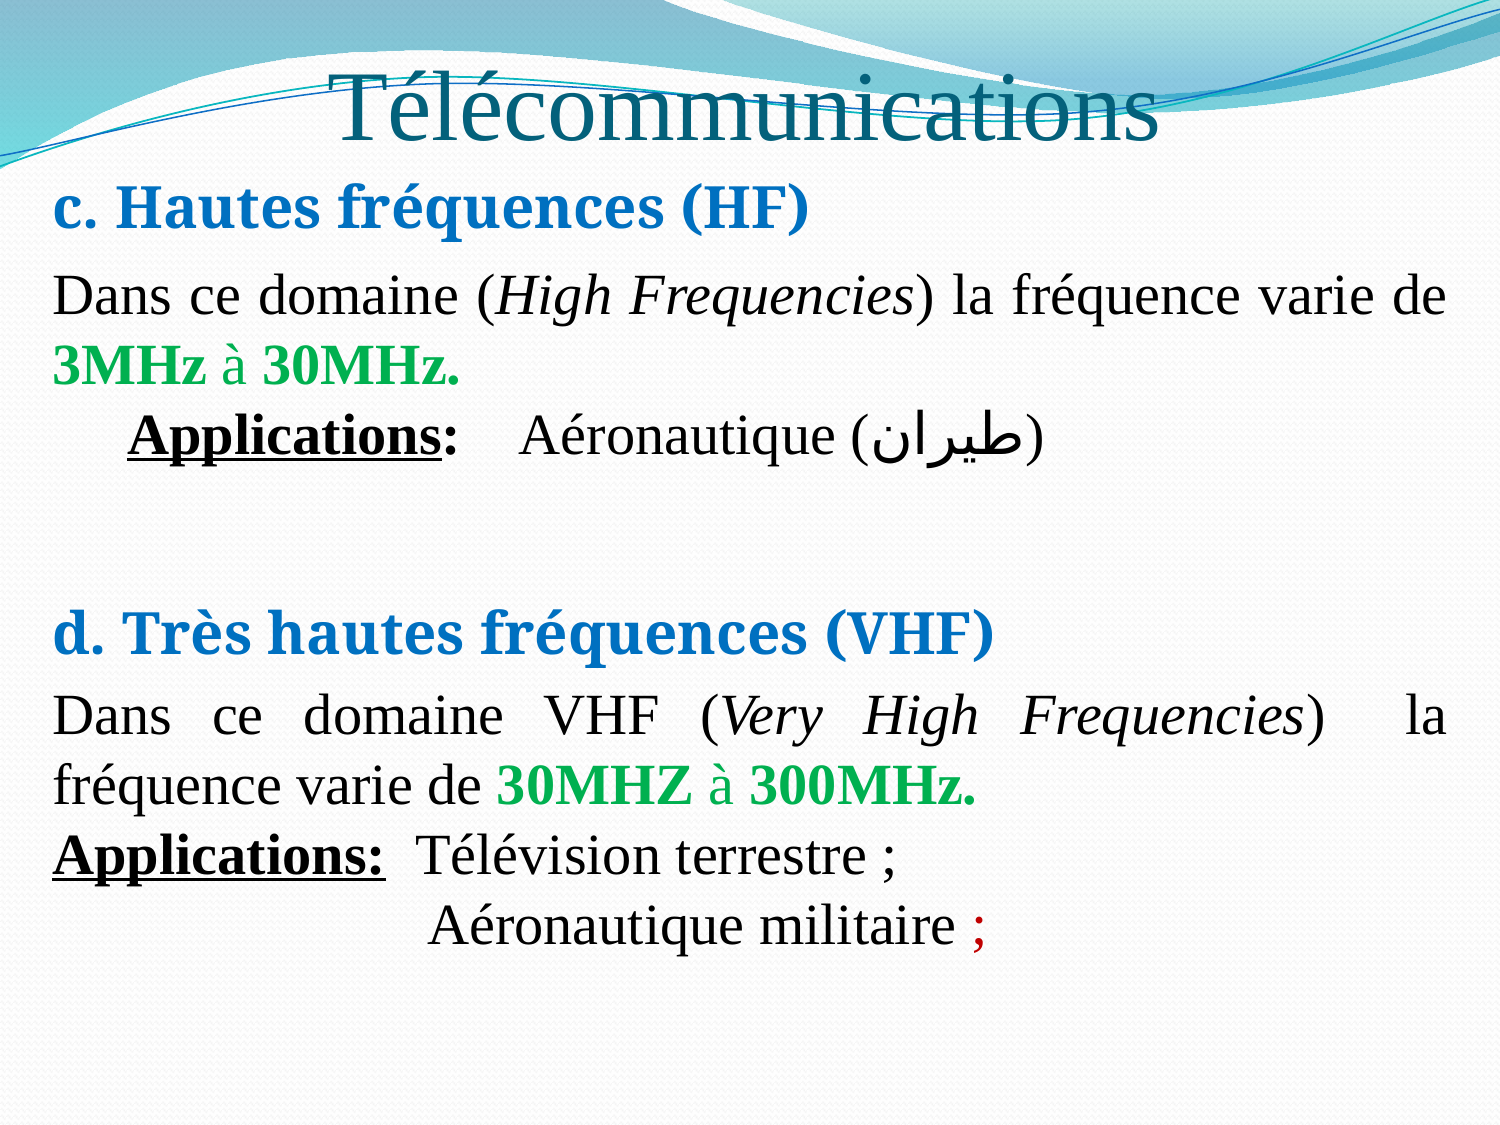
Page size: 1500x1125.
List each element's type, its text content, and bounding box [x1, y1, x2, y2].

text_box c. Hautes fréquences (HF) [37, 162, 913, 248]
title Télécommunications [324, 0, 1175, 161]
text_box d. Très hautes fréquences (VHF) [37, 589, 1013, 674]
text_box Dans ce domaine (High Frequencies) la fréquence varie de 3MHz à 30MHz. Applications: Aéronautique (طيران) Dans ce domaine VHF (Very High Frequencies) la fréquence varie de 30MHZ à 300MHz. Applications: Télévision terrestre ; Aéronautique militaire ; [37, 188, 1463, 1034]
